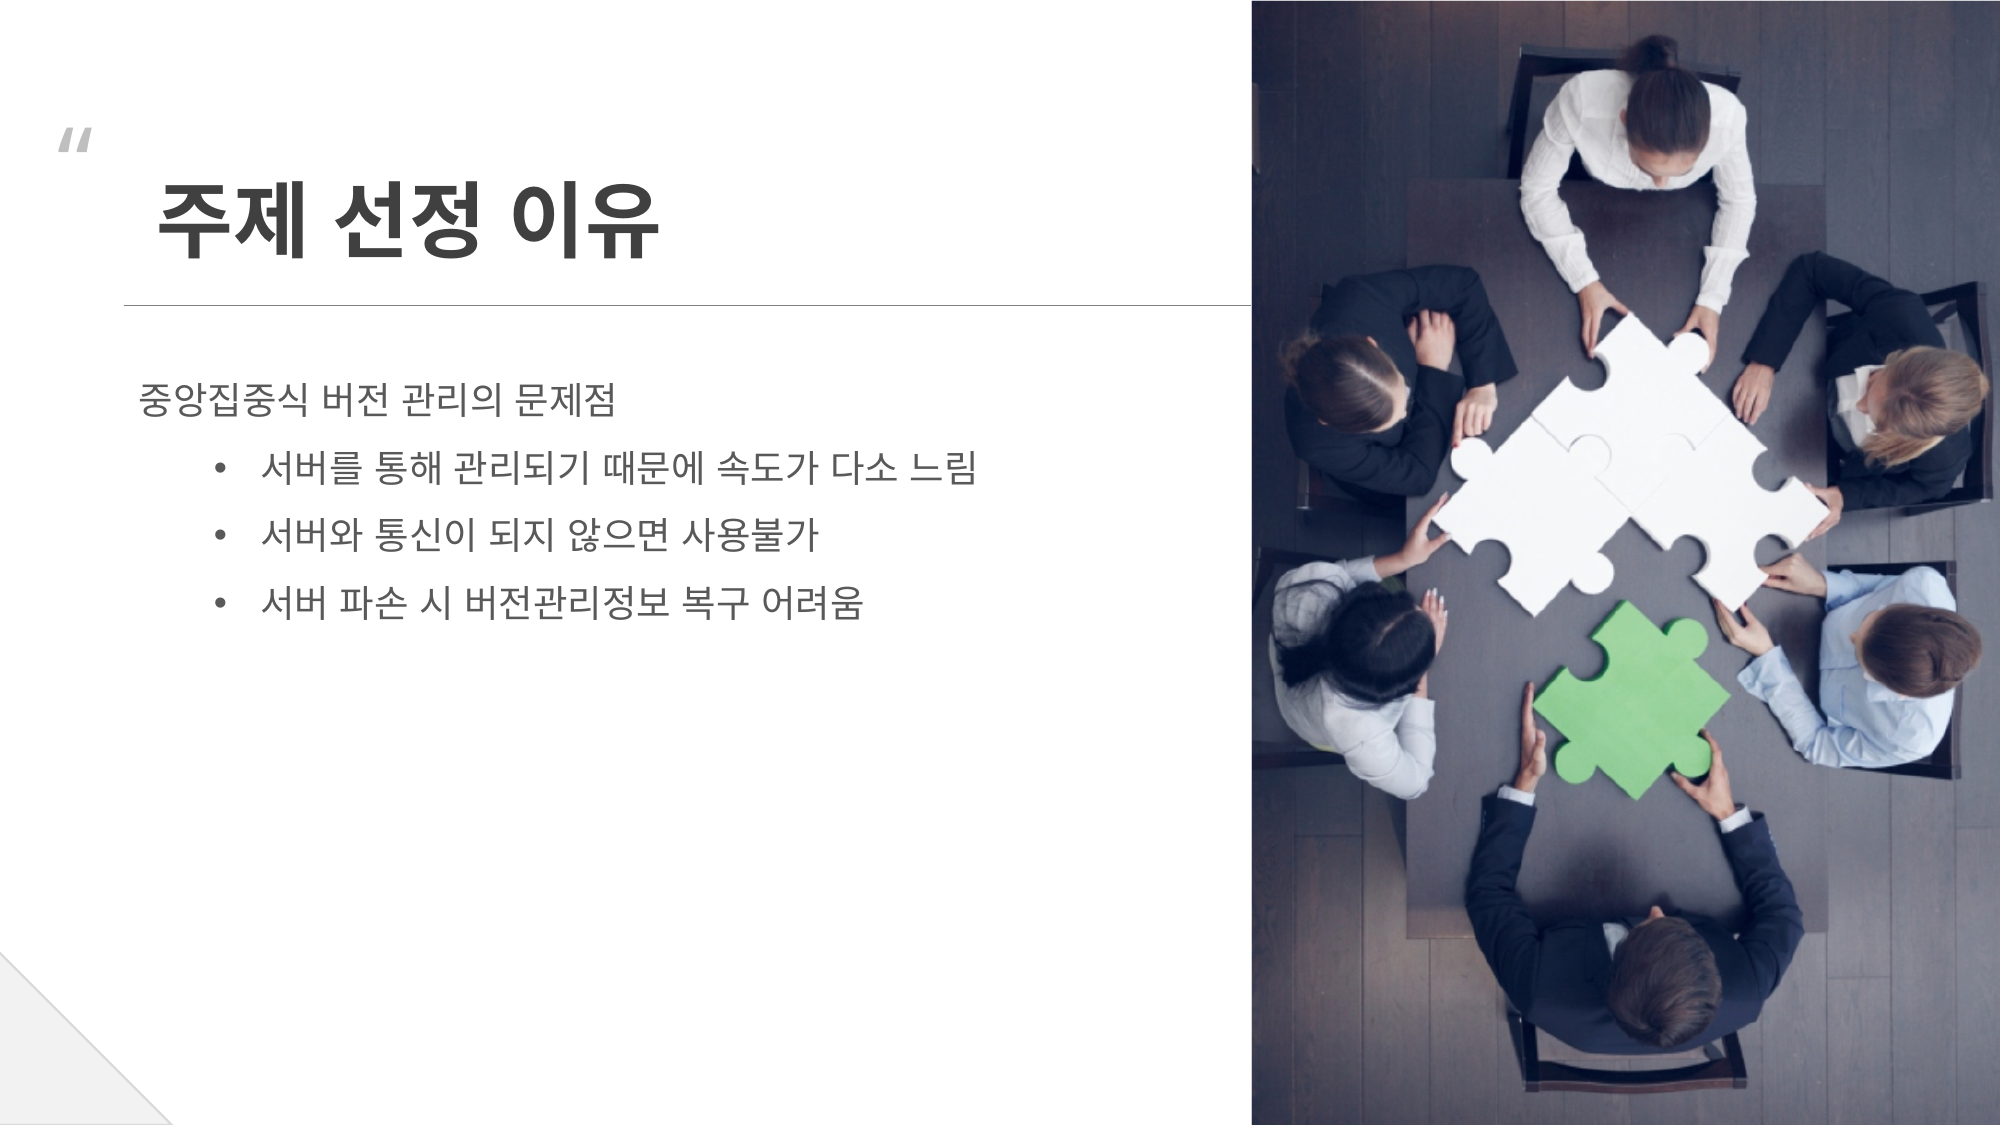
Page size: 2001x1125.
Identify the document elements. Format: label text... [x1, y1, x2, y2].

text_box 주제 선정 이유 [141, 160, 678, 276]
text_box “ [57, 92, 71, 228]
picture [1063, 2, 2000, 1125]
text_box 중앙집중식 버전 관리의 문제점 서버를 통해 관리되기 때문에 속도가 다소 느림 서버와 통신이 되지 않으면 사용불가 서버 파손 시 버전관리정보 복구 어려움 [123, 347, 1045, 633]
